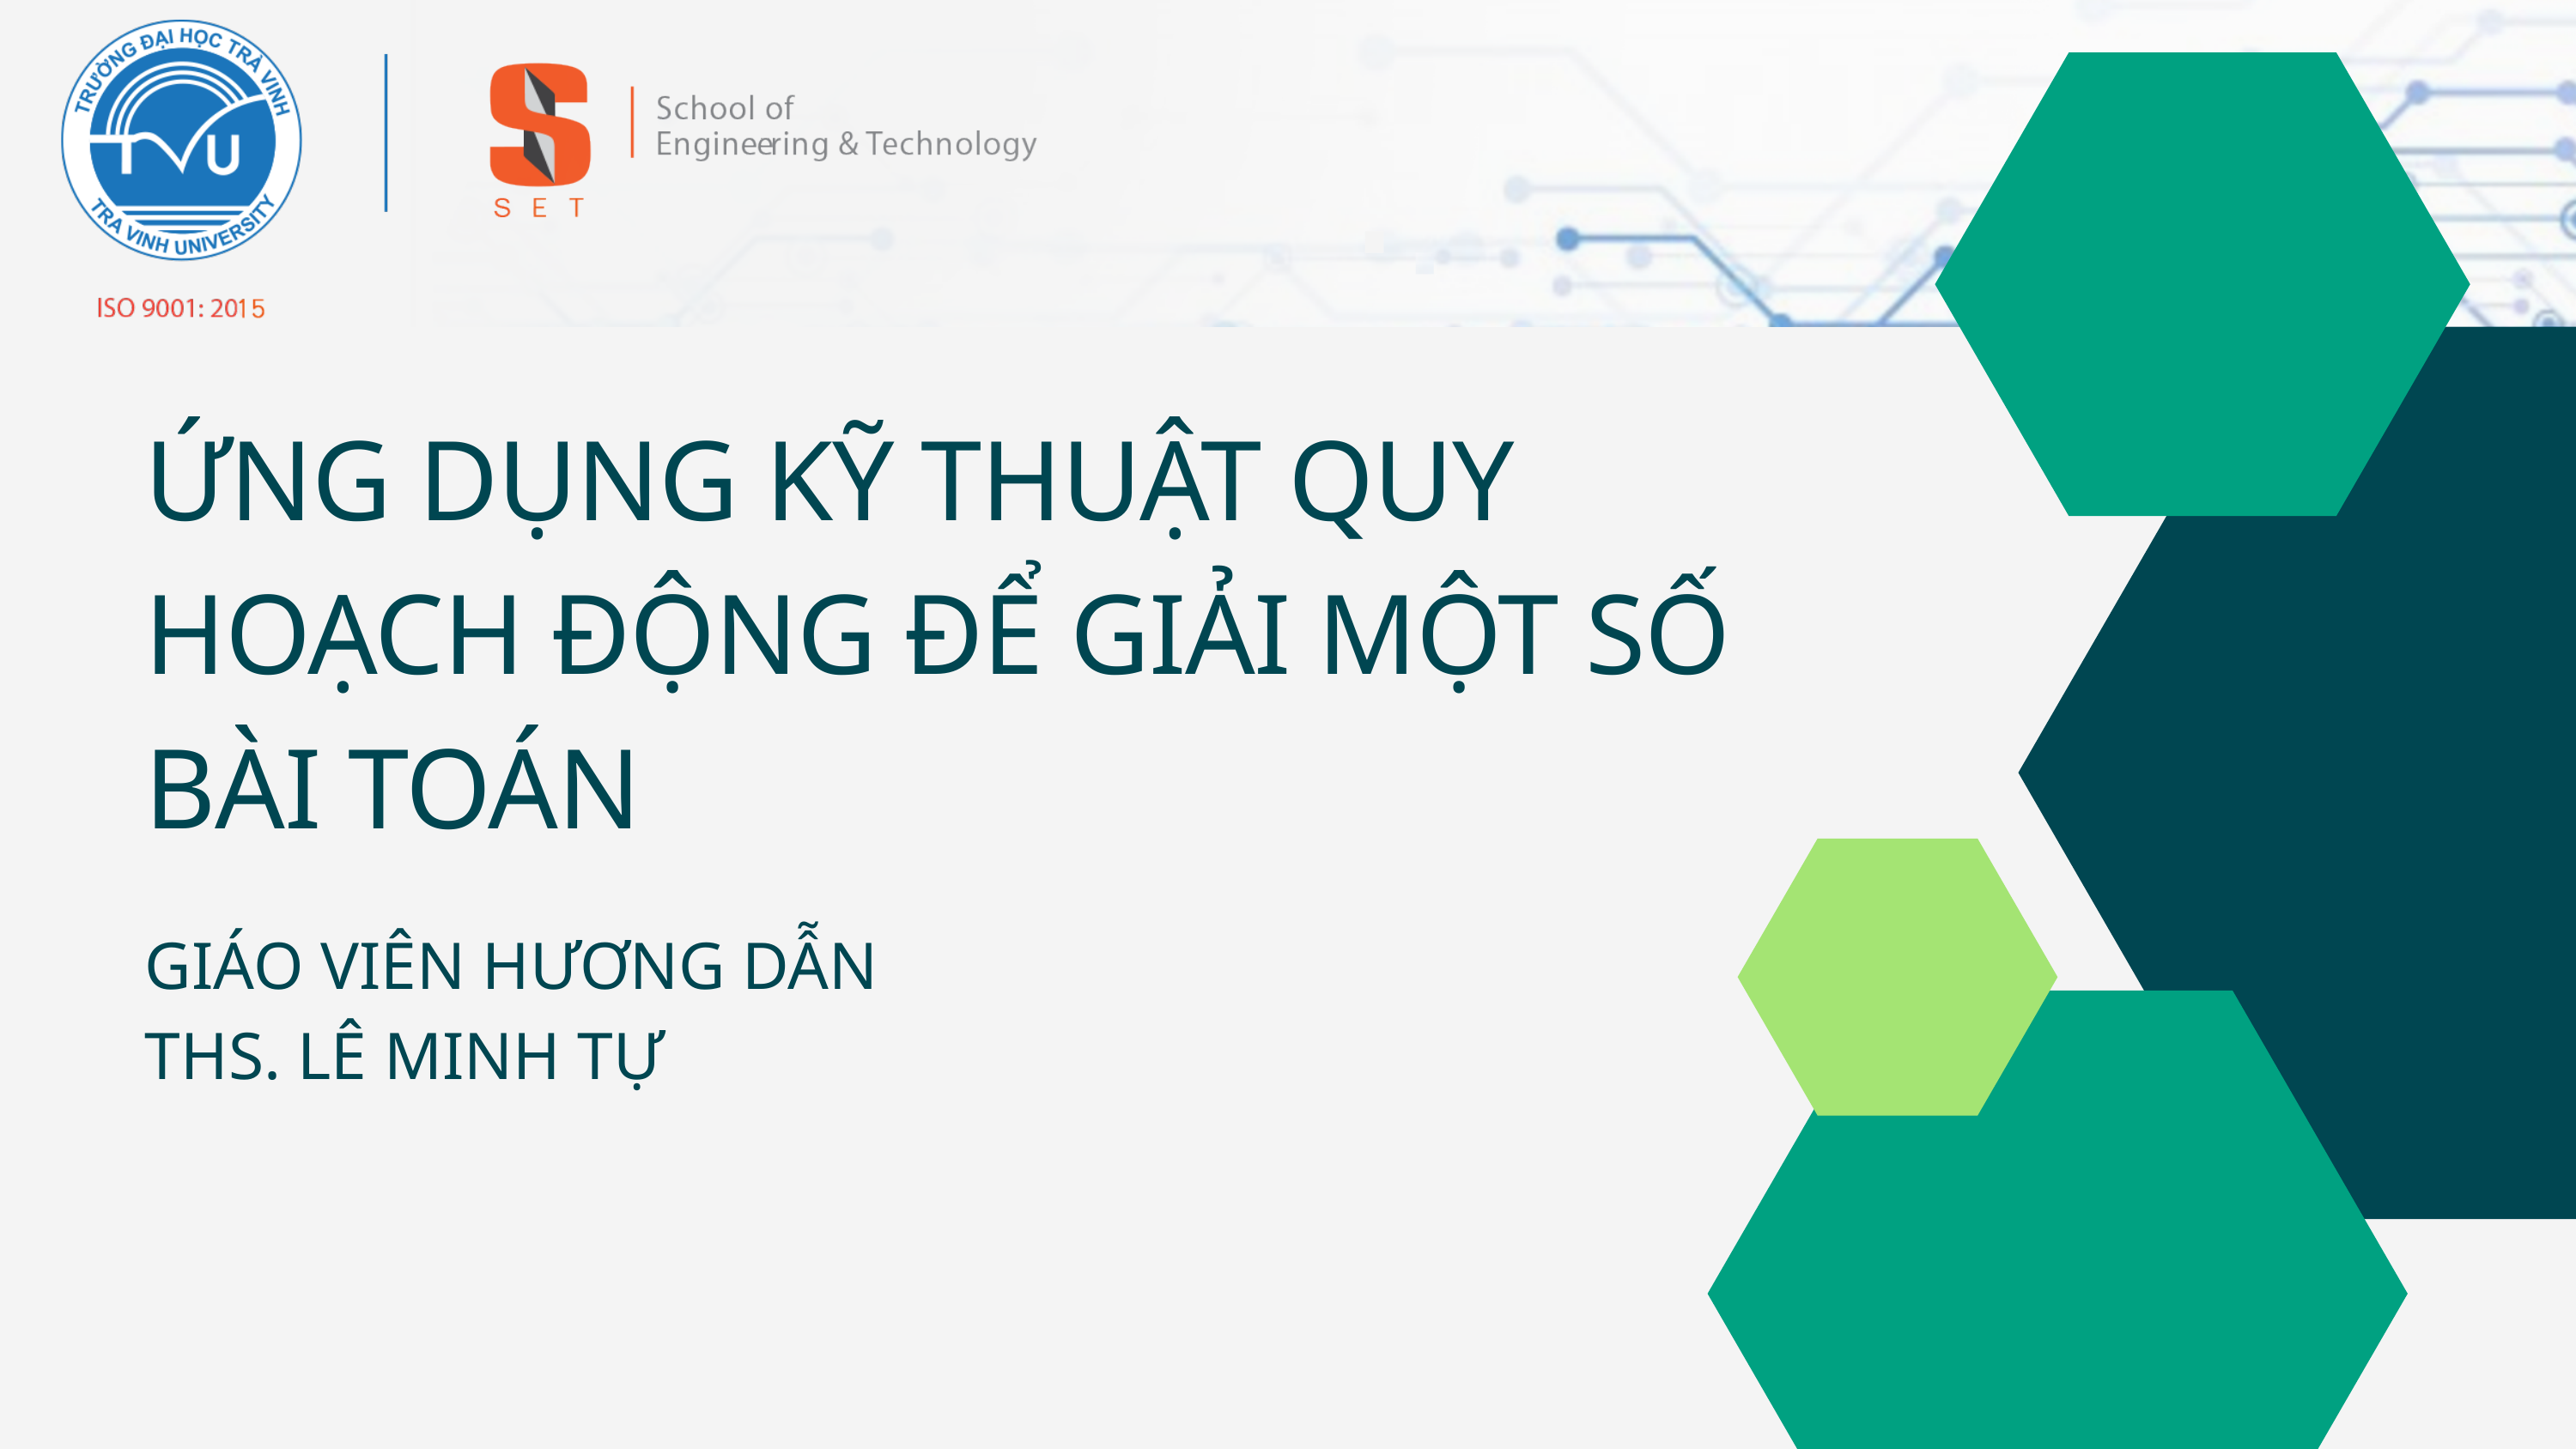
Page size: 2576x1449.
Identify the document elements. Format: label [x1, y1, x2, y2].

text_box [1935, 52, 2470, 517]
text_box [1707, 990, 2409, 1449]
text_box [1737, 838, 2058, 1116]
text_box [144, 362, 1783, 1086]
text_box [0, 0, 2576, 327]
text_box [2018, 325, 2576, 1220]
